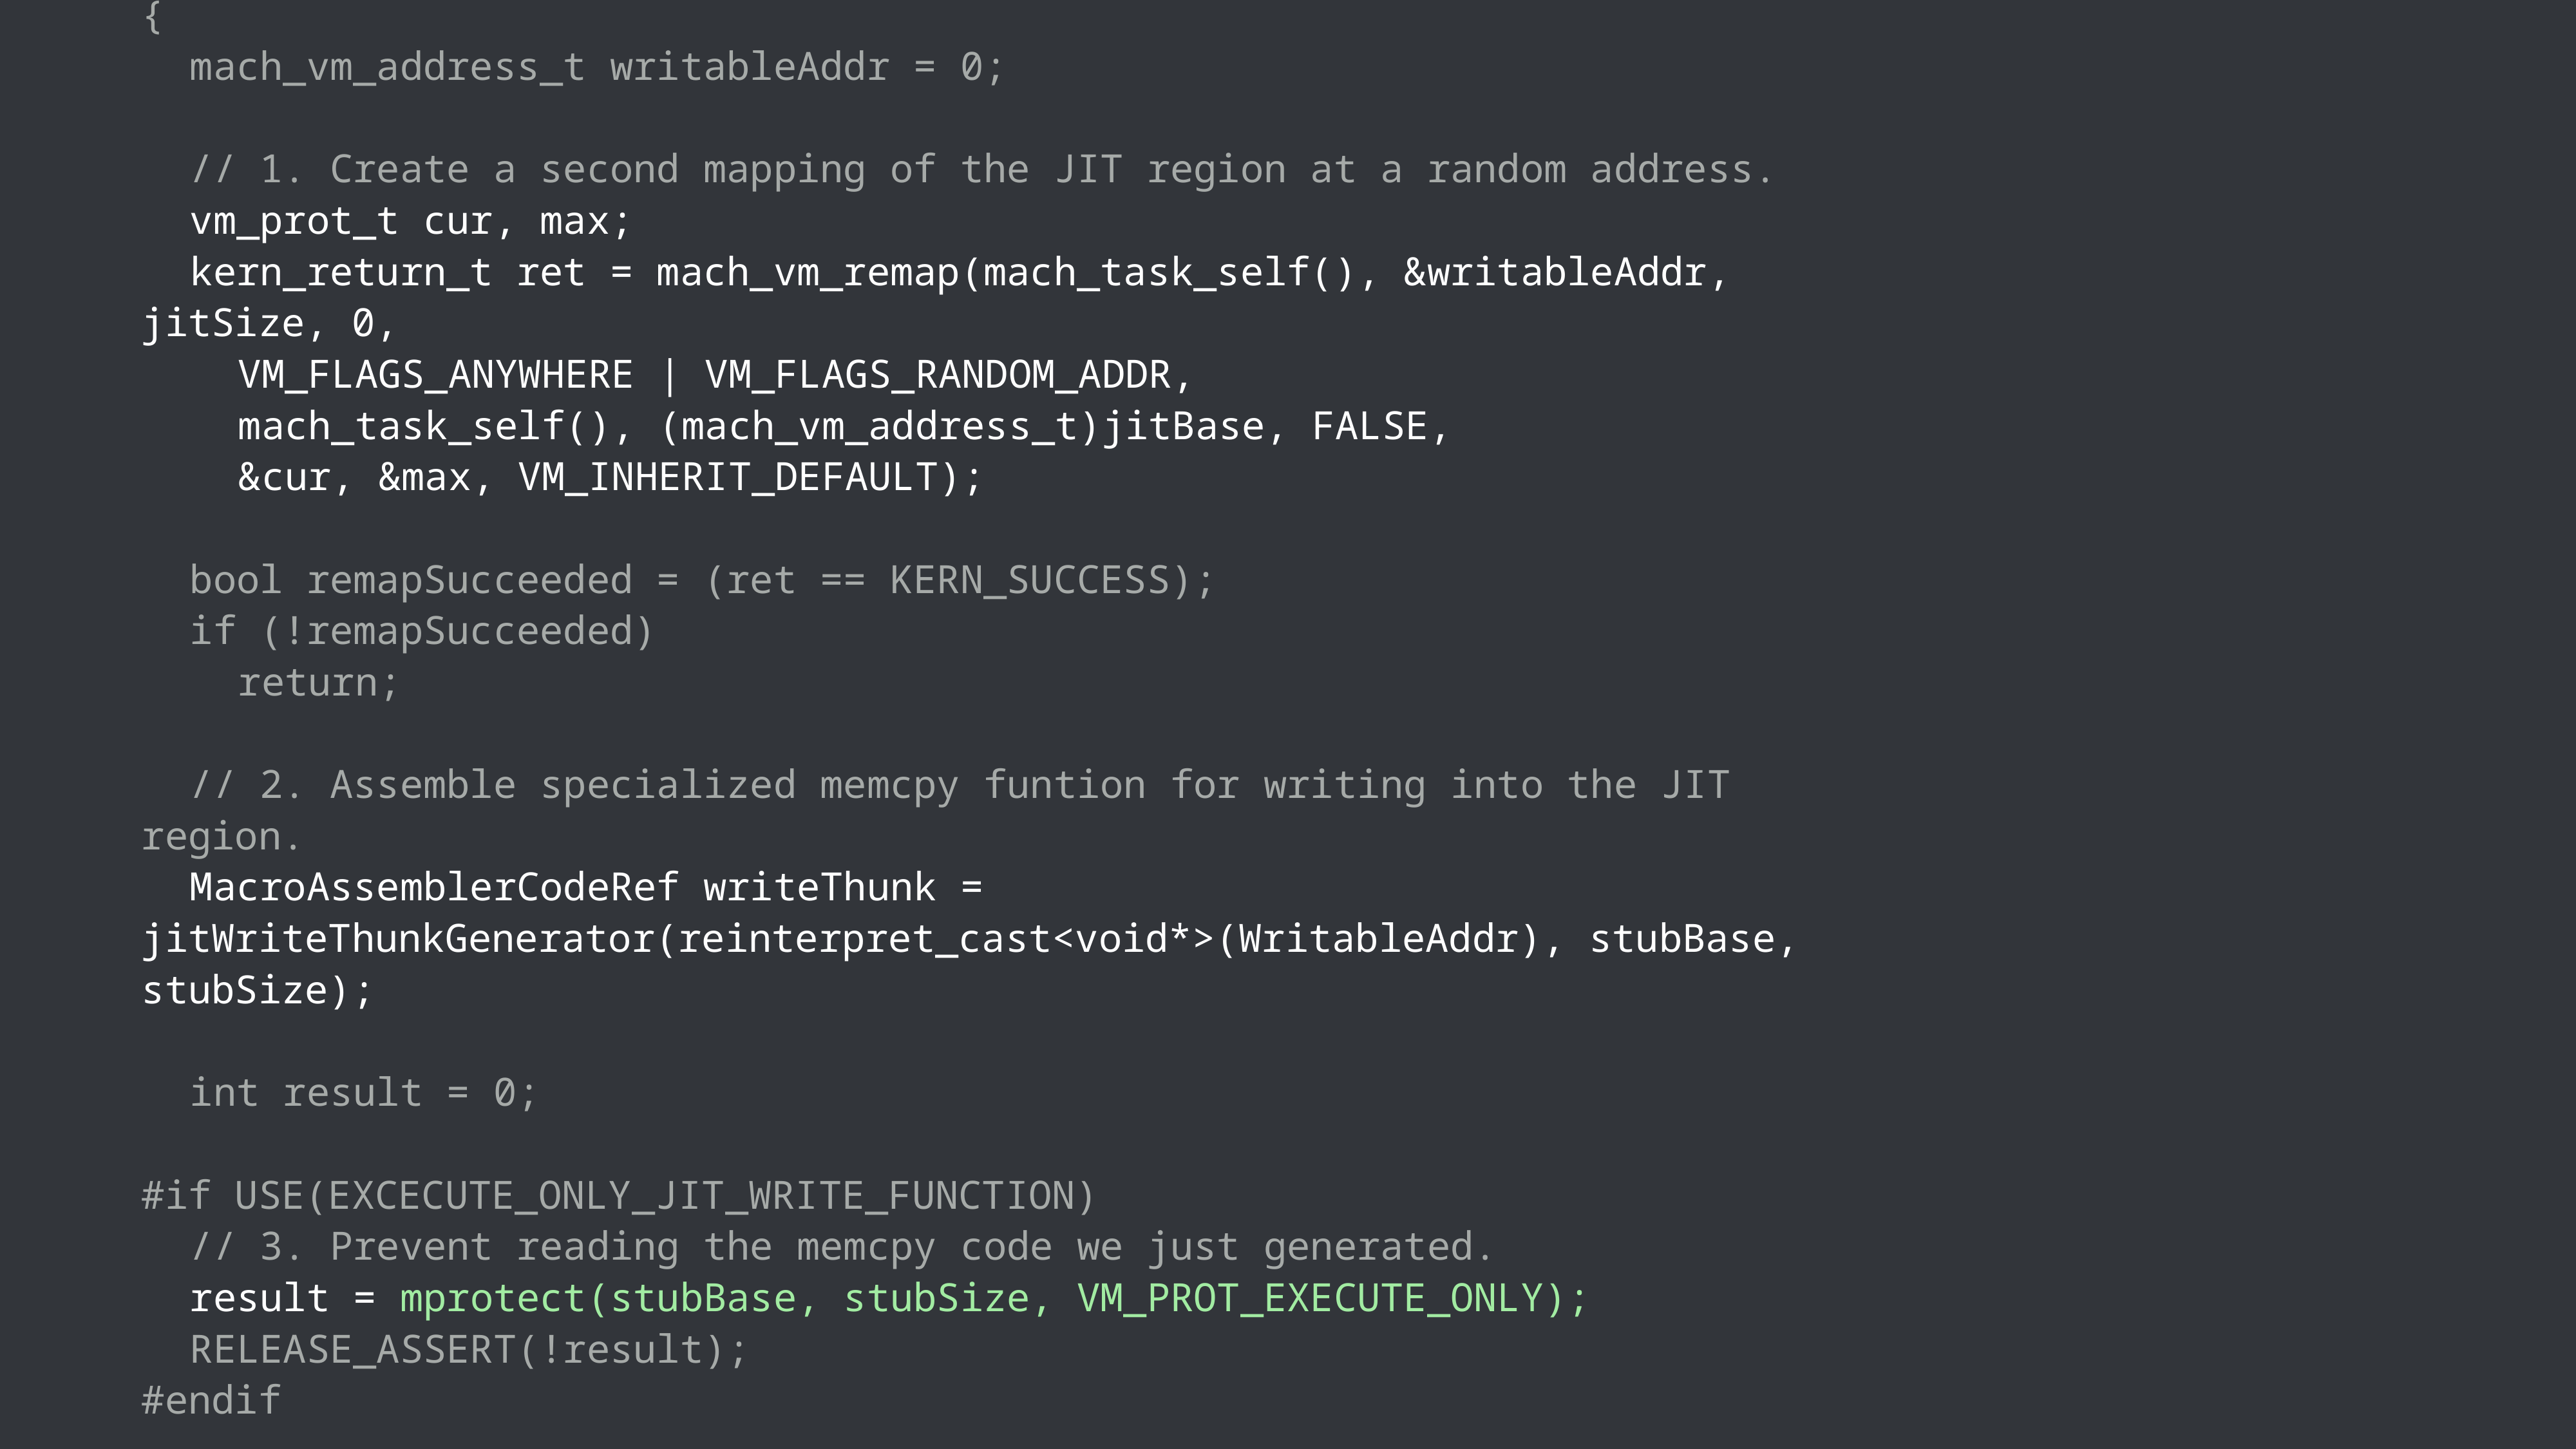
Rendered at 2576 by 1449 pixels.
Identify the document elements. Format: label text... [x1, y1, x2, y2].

text_box void initializeSeparatedWXHeaps (void* stubBase, size_t stubSize, void* jitBase, size_t jitSize) { mach_vm_address_t writableAddr = 0; // 1. Create a second mapping of the JIT region at a random address. vm_prot_t cur, max; kern_return_t ret = mach_vm_remap(mach_task_self(), &writableAddr, jitSize, 0, VM_FLAGS_ANYWHERE | VM_FLAGS_RANDOM_ADDR, mach_task_self(), (mach_vm_address_t)jitBase, FALSE, &cur, &max, VM_INHERIT_DEFAULT); bool remapSucceeded = (ret == KERN_SUCCESS); if (!remapSucceeded) return; // 2. Assemble specialized memcpy funtion for writing into the JIT region. MacroAssemblerCodeRef writeThunk = jitWriteThunkGenerator(reinterpret_cast<void*>(WritableAddr), stubBase, stubSize); int result = 0; #if USE(EXCECUTE_ONLY_JIT_WRITE_FUNCTION) // 3. Prevent reading the memcpy code we just generated. result = mprotect(stubBase, stubSize, VM_PROT_EXECUTE_ONLY); RELEASE_ASSERT(!result); #endif // 4. Prevent writing into the executable JIT mapping. result = mprotect(jitBase, jitSize, VM_PROT_READ | VM_PROT_EXECUTE); RELEASE_ASSERT(!result); // 5. Prevent execution into the writable JIT mapping. result = mprotect((void*)writableAddr, jitSize, VM_PROT_READ | VM_PROT_WRITE); RELEASE_ASSERT(!result); // 6. Zero out writableAddr to avoid leaking the address of the writable mapping. memset_s(&writeableAddr, sizeof(writableAddr), 0, sizeof(writableAddr)); jitWriteFunction = reinterpret_cast<JITWriteFunction>(writeThunk.code().executableAddress()); } [134, 0, 1925, 1449]
